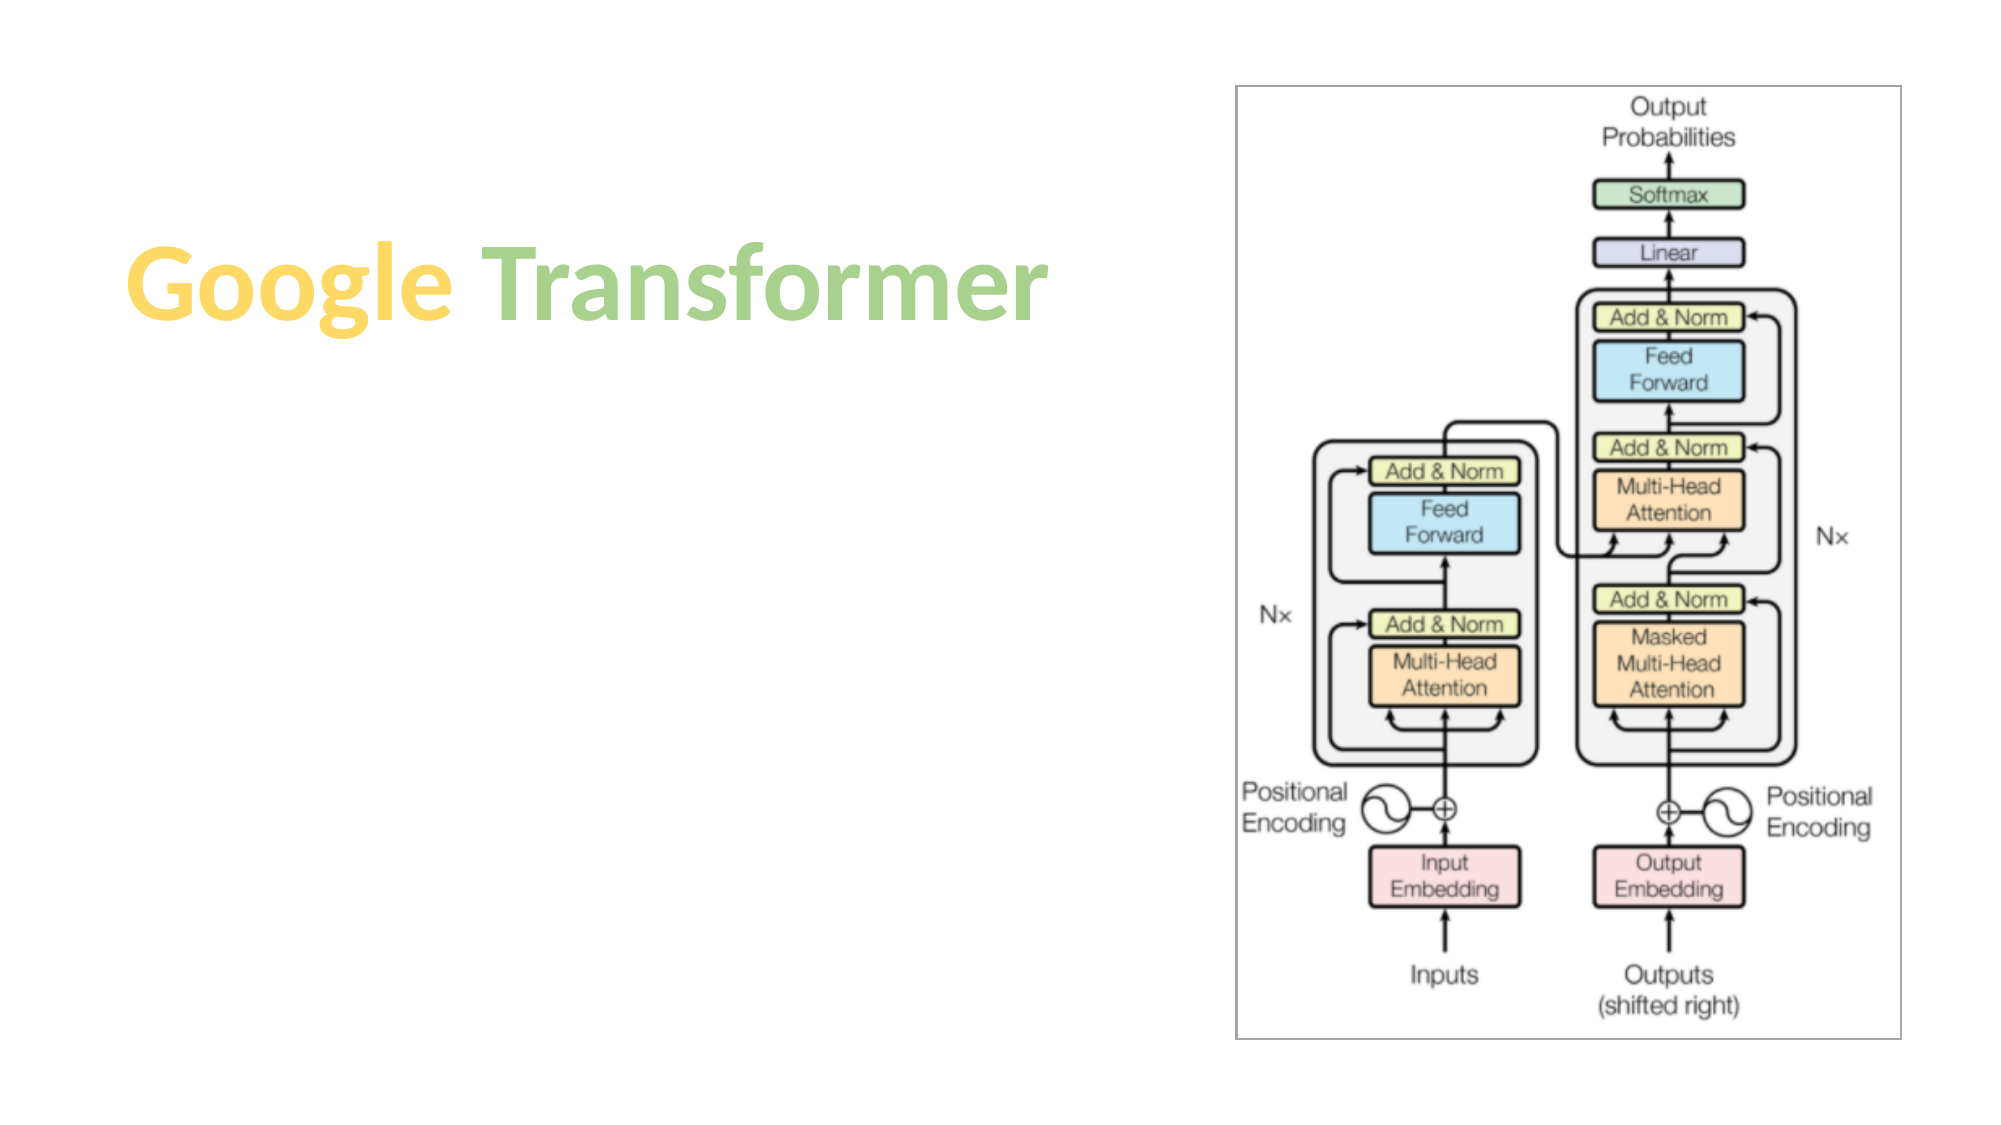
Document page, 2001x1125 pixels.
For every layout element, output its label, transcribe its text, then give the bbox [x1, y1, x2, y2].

text_box Google Transformer [110, 199, 1092, 350]
picture [1237, 87, 1900, 1038]
